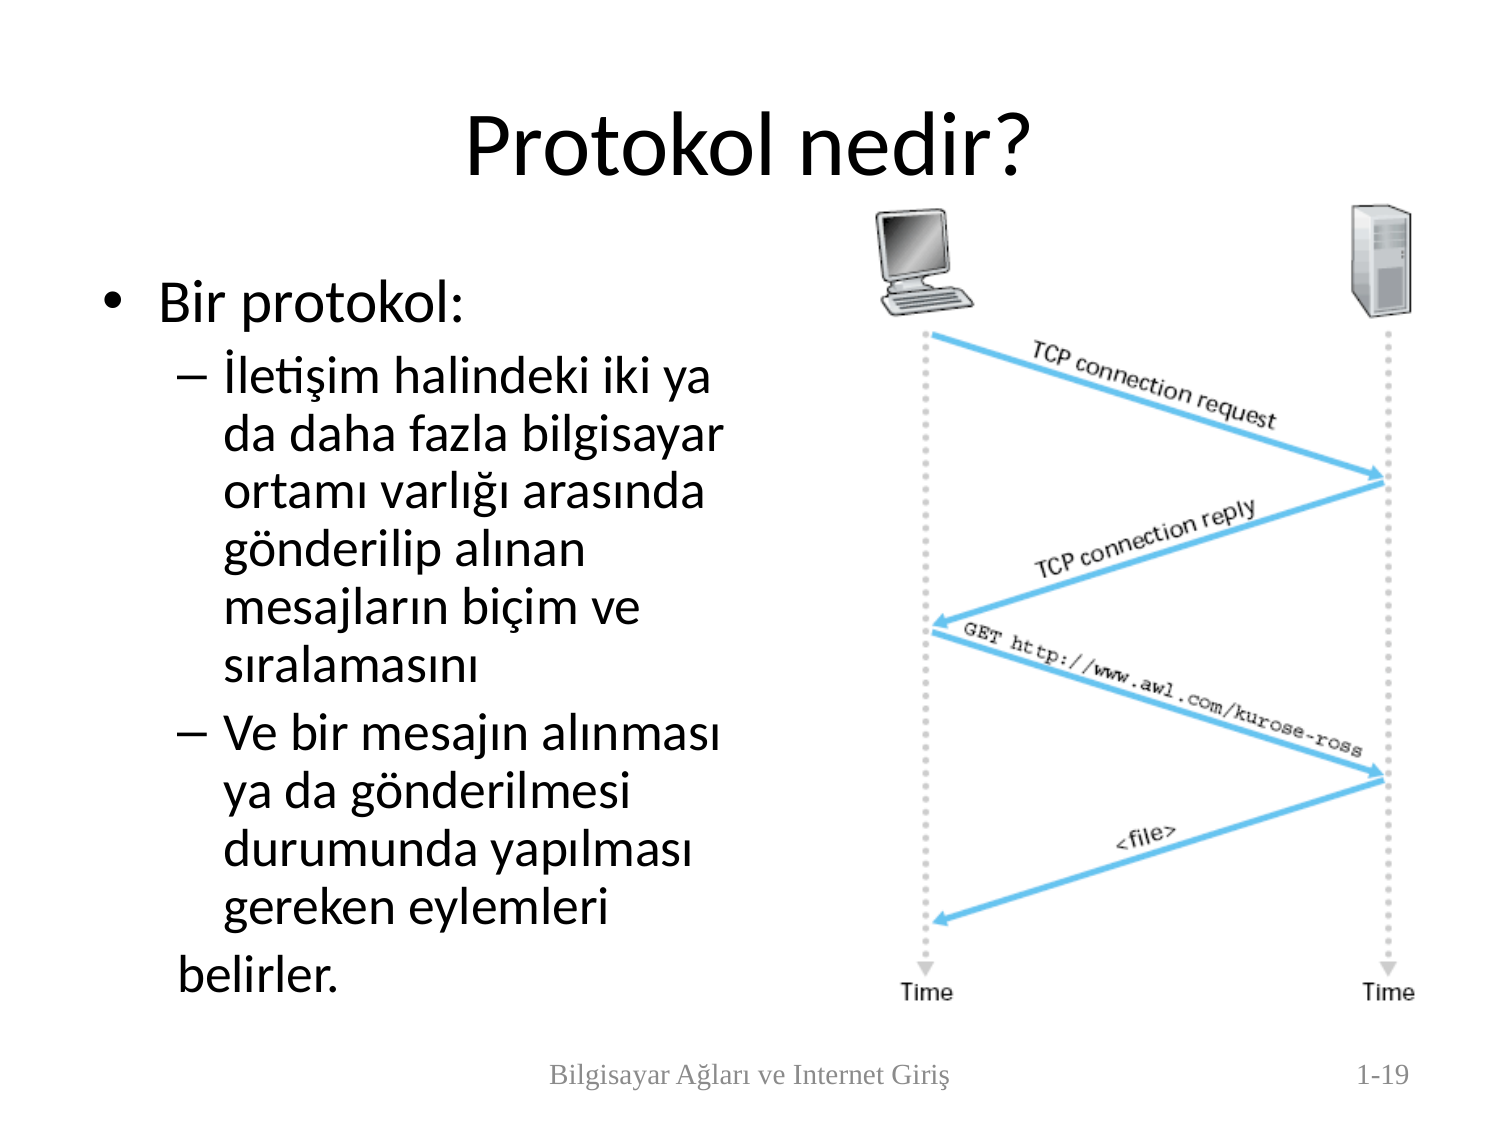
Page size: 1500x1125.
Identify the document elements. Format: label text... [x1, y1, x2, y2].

footer Bilgisayar Ağları ve Internet Giriş [512, 1042, 988, 1103]
list Bir protokol: İletişim halindeki iki ya da daha fazla bilgisayar ortamı varlığı arasında gönderilip alınan mesajların biçim ve sıralamasını Ve bir mesajın alınması ya da gönderilmesi durumunda yapılması gereken eylemleri belirler. [87, 262, 781, 1025]
picture [862, 199, 1448, 1026]
title Protokol nedir? [75, 45, 1425, 233]
slide_number 1-19 [1074, 1042, 1425, 1103]
